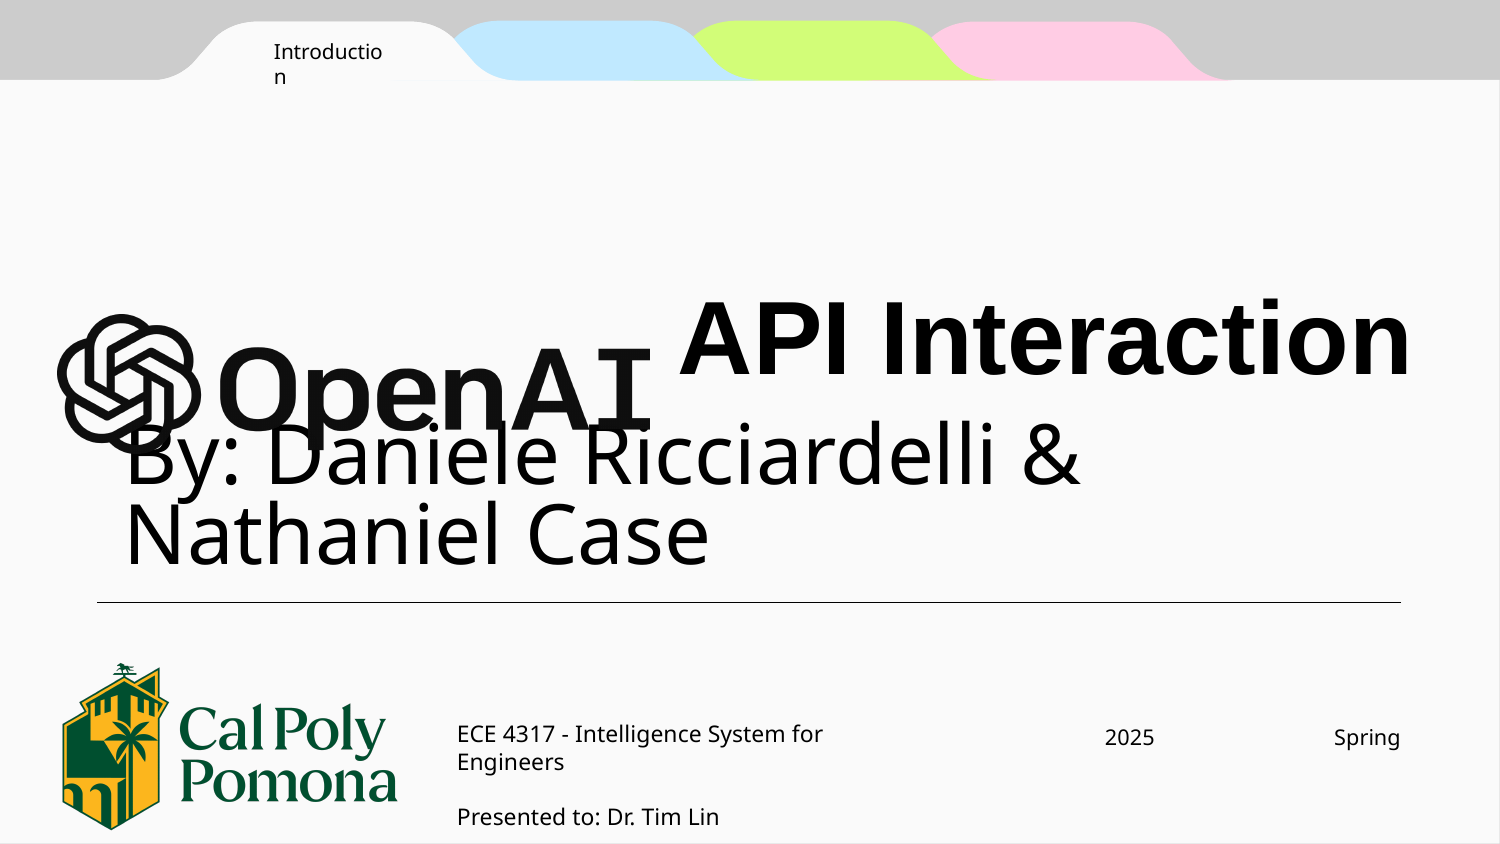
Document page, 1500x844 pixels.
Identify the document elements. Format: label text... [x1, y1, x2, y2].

picture [57, 313, 650, 454]
title API Interaction By: Daniele Ricciardelli & Nathaniel Case [123, 325, 1423, 581]
list ECE 4317 - Intelligence System for Engineers Presented to: Dr. Tim Lin [456, 719, 936, 826]
picture [57, 649, 403, 844]
subtitle Spring [1155, 719, 1402, 750]
subtitle 2025 [908, 719, 1155, 750]
text_box [149, 21, 519, 81]
text_box [454, 20, 759, 80]
text_box [693, 20, 997, 80]
text_box [865, 21, 1235, 81]
text_box Introduction [258, 23, 409, 104]
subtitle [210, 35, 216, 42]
